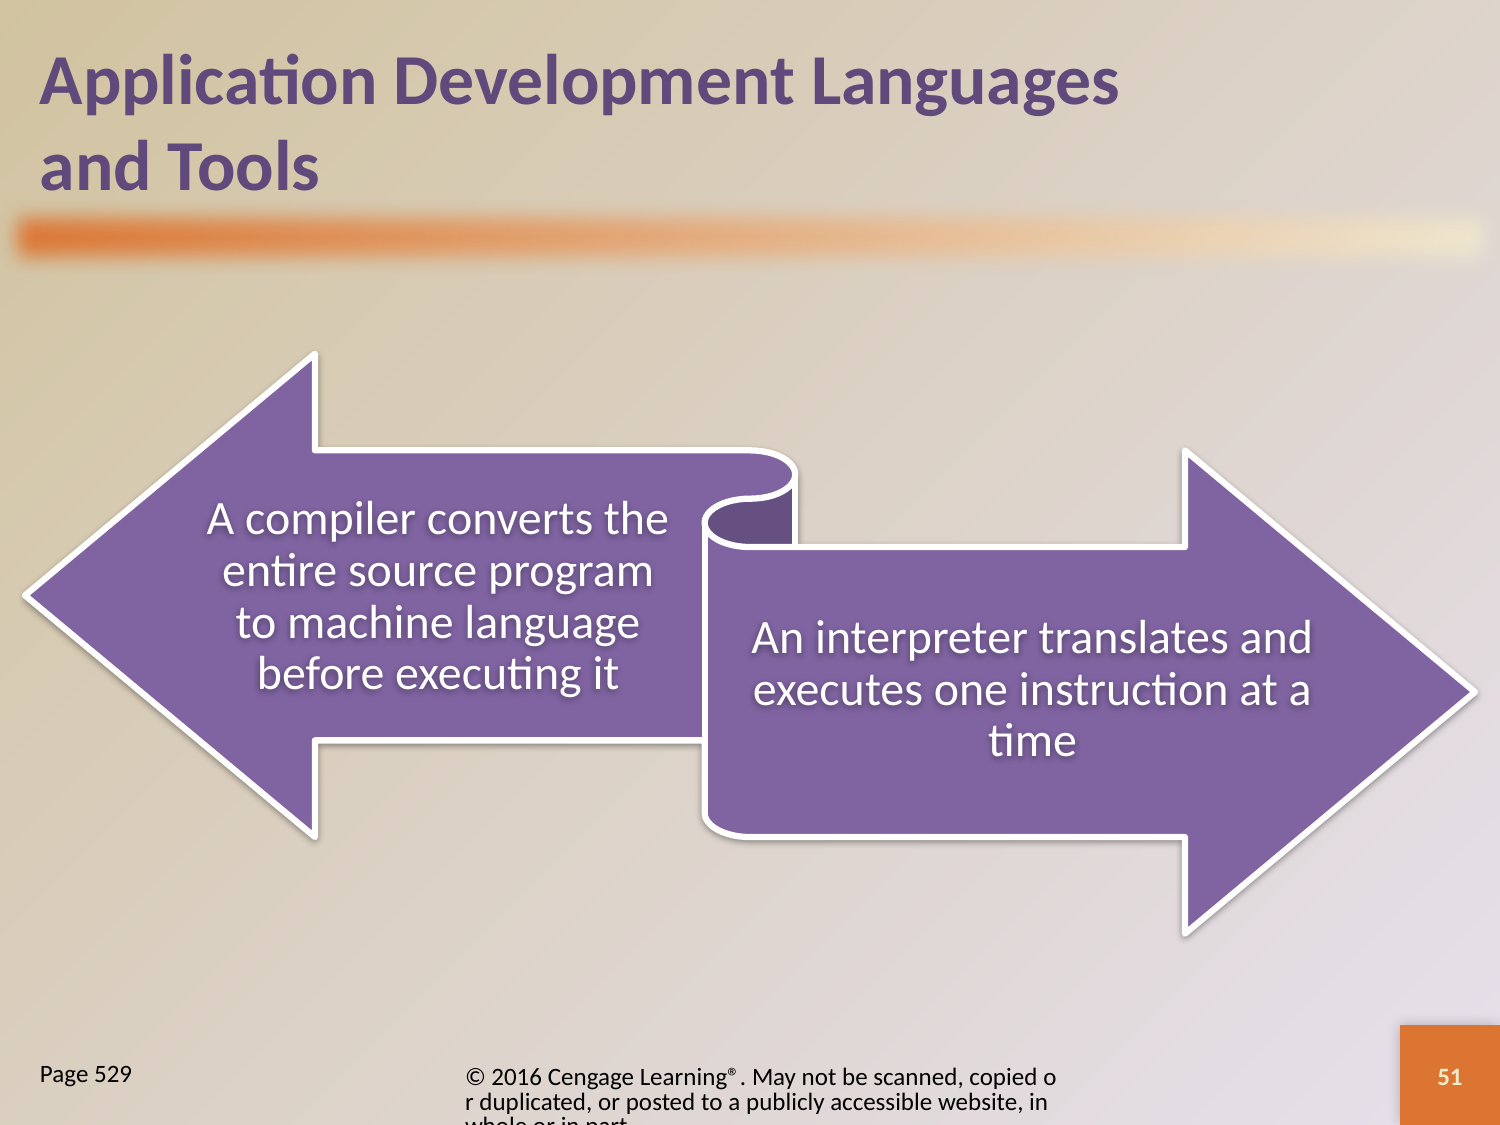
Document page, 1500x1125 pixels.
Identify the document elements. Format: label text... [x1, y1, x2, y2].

list Page 529 [24, 1050, 300, 1125]
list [24, 262, 1476, 1026]
slide_number 51 [1400, 1025, 1500, 1125]
title Application Development Languages and Tools [24, 24, 1475, 213]
footer © 2016 Cengage Learning®. May not be scanned, copied or duplicated, or posted to a publicly accessible website, in whole or in part. [450, 1037, 1075, 1113]
